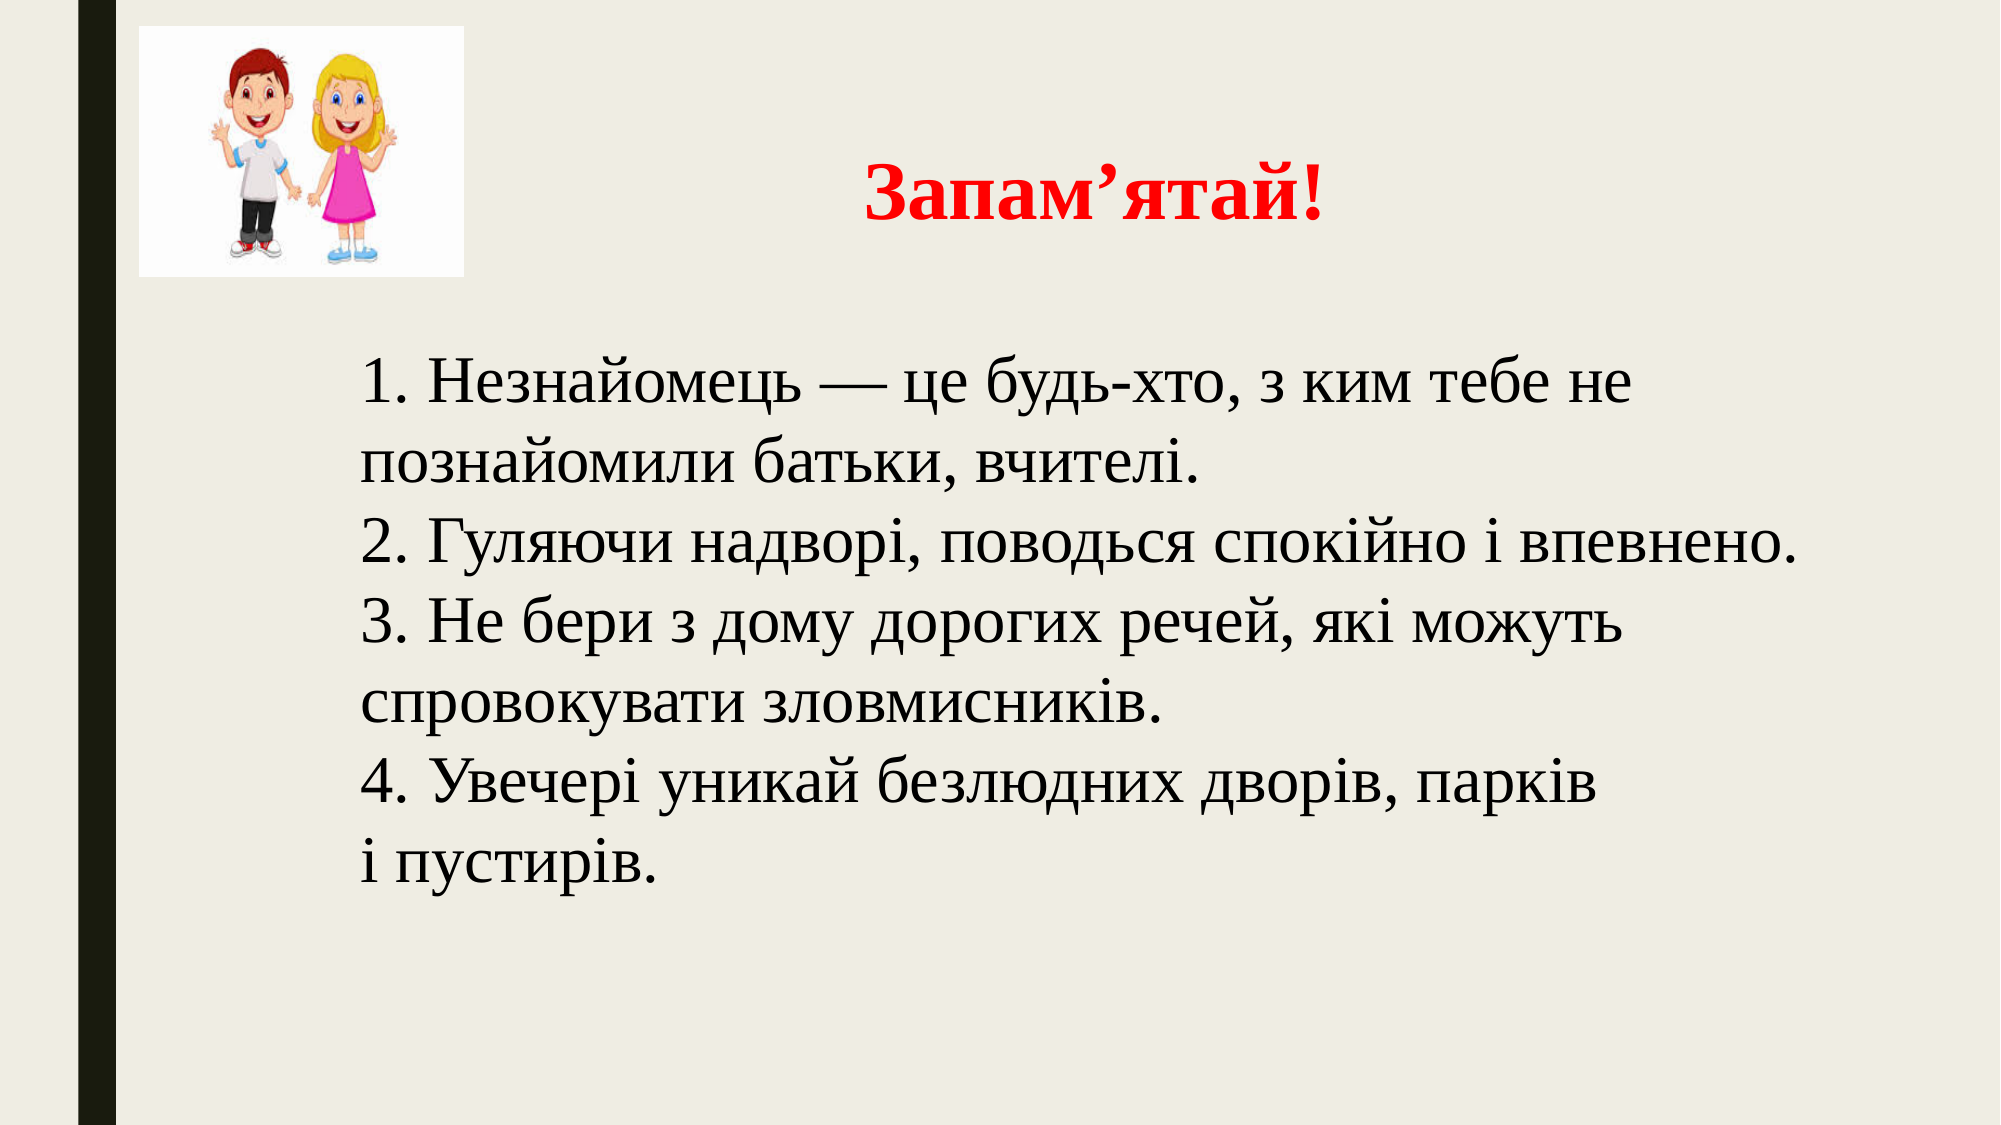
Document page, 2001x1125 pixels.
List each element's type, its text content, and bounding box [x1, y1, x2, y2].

picture [139, 26, 464, 277]
text_box Запам’ятай! 1. Незнайомець — це будь-хто, з ким тебе не познайомили батьки, вчителі. 2. Гуляючи надворі, поводься спокійно і впевнено. 3. Не бери з дому дорогих речей, які можуть спровокувати зловмисників. 4. Увечері уникай безлюдних дворів, парків і пустирів. [345, 128, 1846, 904]
